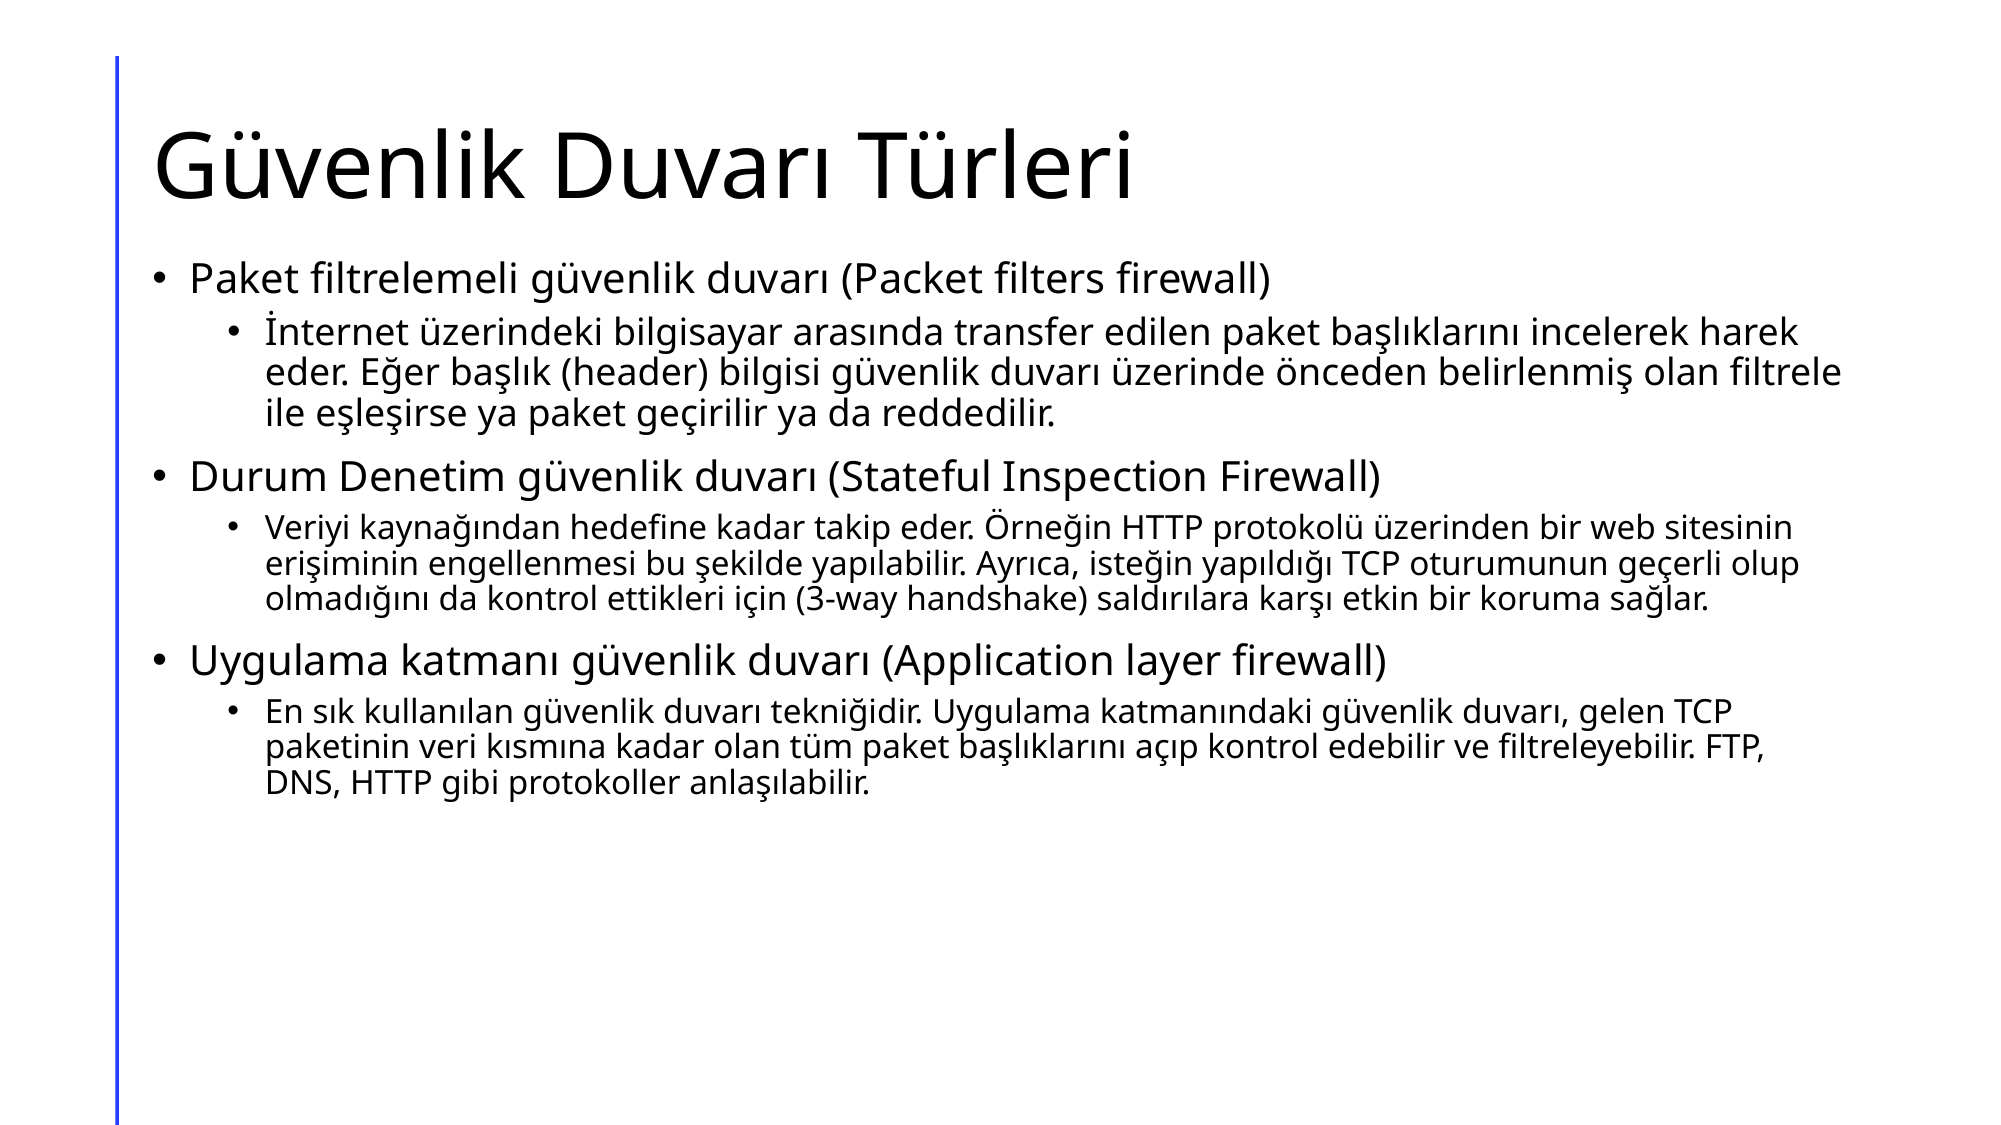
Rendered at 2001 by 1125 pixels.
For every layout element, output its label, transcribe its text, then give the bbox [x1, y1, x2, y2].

title Güvenlik Duvarı Türleri [137, 59, 1863, 249]
list Paket filtrelemeli güvenlik duvarı (Packet filters firewall) İnternet üzerindeki bilgisayar arasında transfer edilen paket başlıklarını incelerek harek eder. Eğer başlık (header) bilgisi güvenlik duvarı üzerinde önceden belirlenmiş olan filtrele ile eşleşirse ya paket geçirilir ya da reddedilir. Durum Denetim güvenlik duvarı (Stateful Inspection Firewall) Veriyi kaynağından hedefine kadar takip eder. Örneğin HTTP protokolü üzerinden bir web sitesinin erişiminin engellenmesi bu şekilde yapılabilir. Ayrıca, isteğin yapıldığı TCP oturumunun geçerli olup olmadığını da kontrol ettikleri için (3-way handshake) saldırılara karşı etkin bir koruma sağlar. Uygulama katmanı güvenlik duvarı (Application layer firewall) En sık kullanılan güvenlik duvarı tekniğidir. Uygulama katmanındaki güvenlik duvarı, gelen TCP paketinin veri kısmına kadar olan tüm paket başlıklarını açıp kontrol edebilir ve filtreleyebilir. FTP, DNS, HTTP gibi protokoller anlaşılabilir. [137, 249, 1863, 943]
